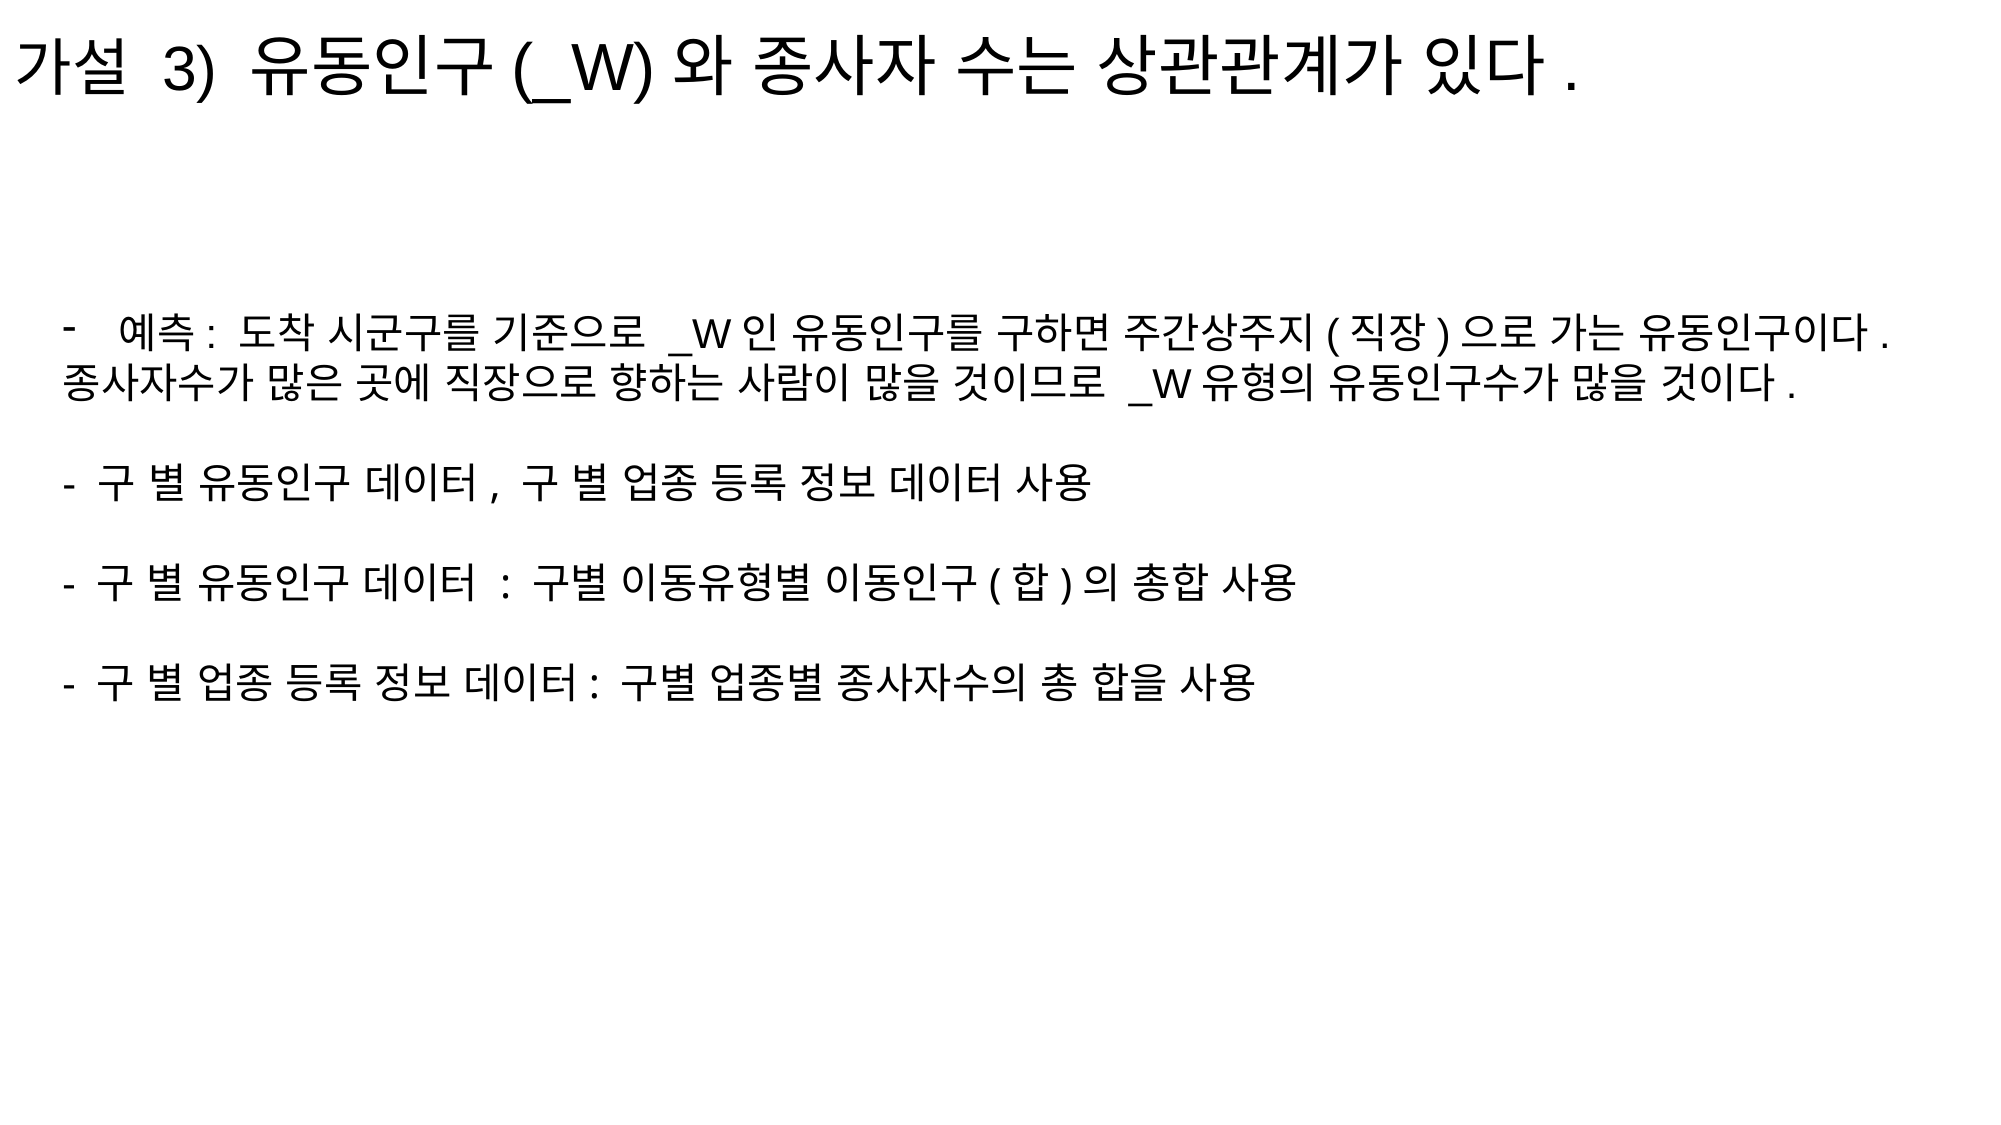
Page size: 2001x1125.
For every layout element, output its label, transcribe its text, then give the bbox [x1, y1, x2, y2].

text_box 가설 3) 유동인구(_W)와 종사자 수는 상관관계가 있다. [0, 16, 1977, 111]
text_box 예측: 도착 시군구를 기준으로 _W인 유동인구를 구하면 주간상주지(직장)으로 가는 유동인구이다. 종사자수가 많은 곳에 직장으로 향하는 사람이 많을 것이므로 _W유형의 유동인구수가 많을 것이다. - 구 별 유동인구 데이터, 구 별 업종 등록 정보 데이터 사용 - 구 별 유동인구 데이터 : 구별 이동유형별 이동인구(합)의 총합 사용 - 구 별 업종 등록 정보 데이터: 구별 업종별 종사자수의 총 합을 사용 [47, 299, 1956, 715]
